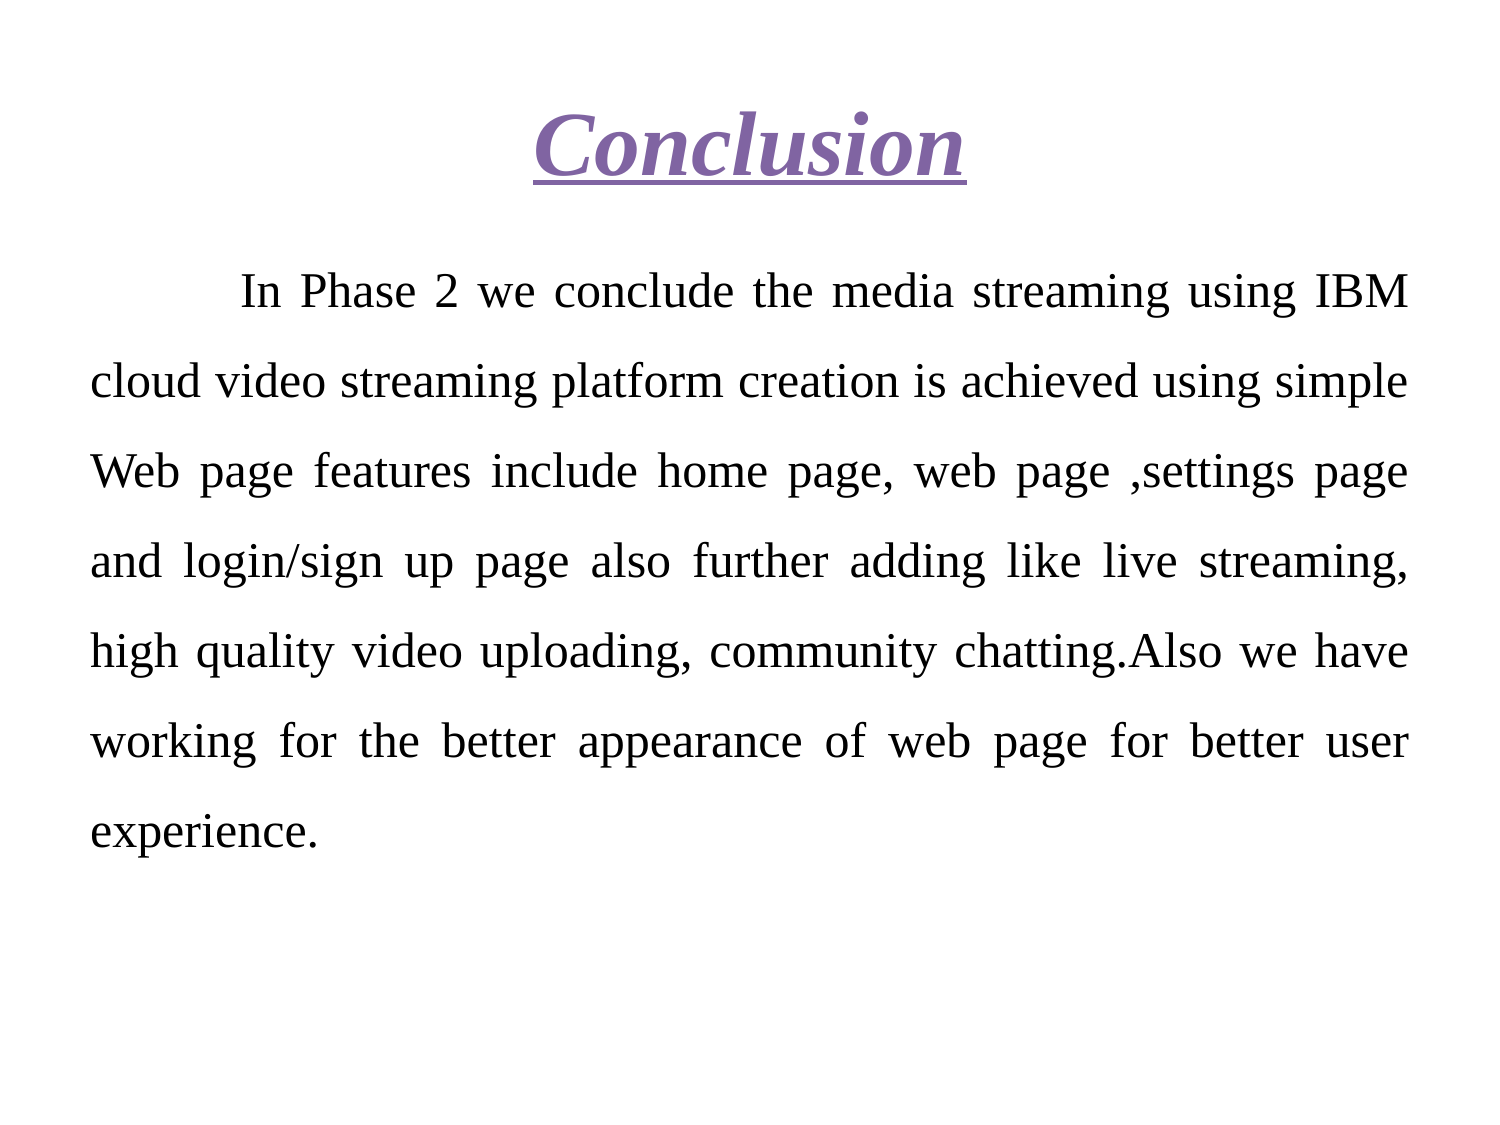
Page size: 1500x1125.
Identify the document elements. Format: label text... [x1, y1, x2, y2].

list In Phase 2 we conclude the media streaming using IBM cloud video streaming platform creation is achieved using simple Web page features include home page, web page ,settings page and login/sign up page also further adding like live streaming, high quality video uploading, community chatting.Also we have working for the better appearance of web page for better user experience. [75, 219, 1425, 1005]
title Conclusion [75, 45, 1425, 219]
